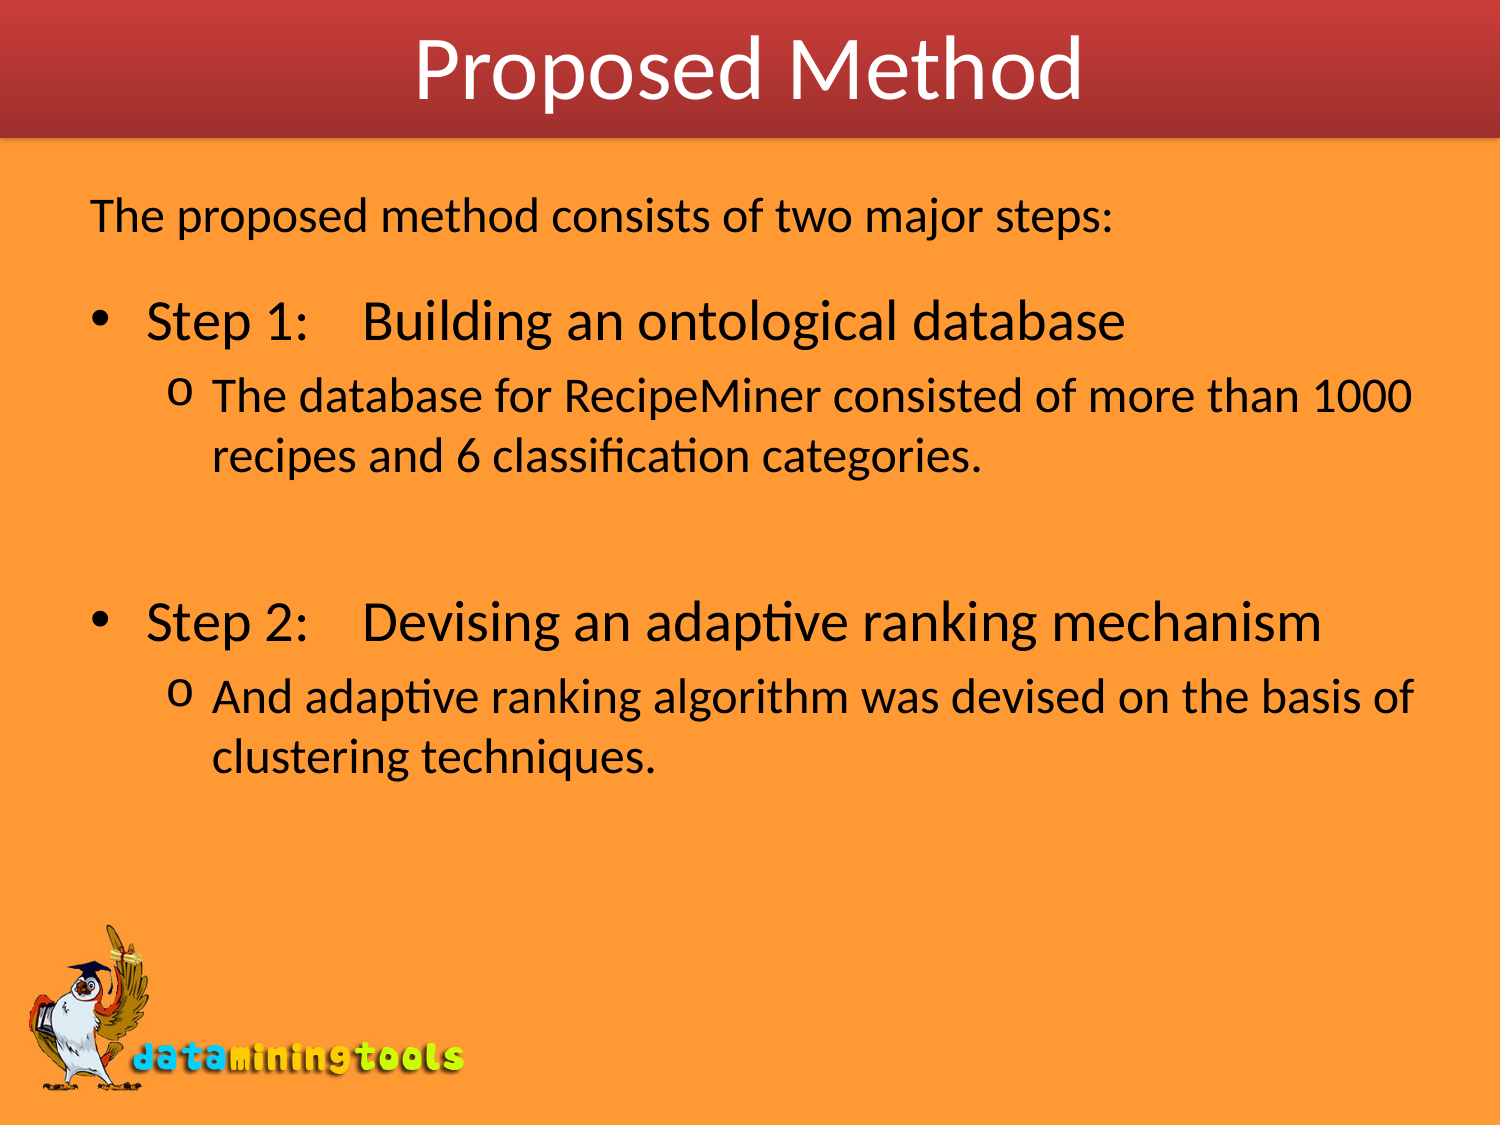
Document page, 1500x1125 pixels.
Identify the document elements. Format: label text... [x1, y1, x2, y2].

text_box The proposed method consists of two major steps: [75, 174, 1300, 250]
list Step 1: Building an ontological database The database for RecipeMiner consisted of more than 1000 recipes and 6 classification categories. Step 2: Devising an adaptive ranking mechanism And adaptive ranking algorithm was devised on the basis of clustering techniques. [75, 275, 1475, 1005]
title Proposed Method [75, 0, 1425, 125]
picture [0, 924, 688, 1096]
